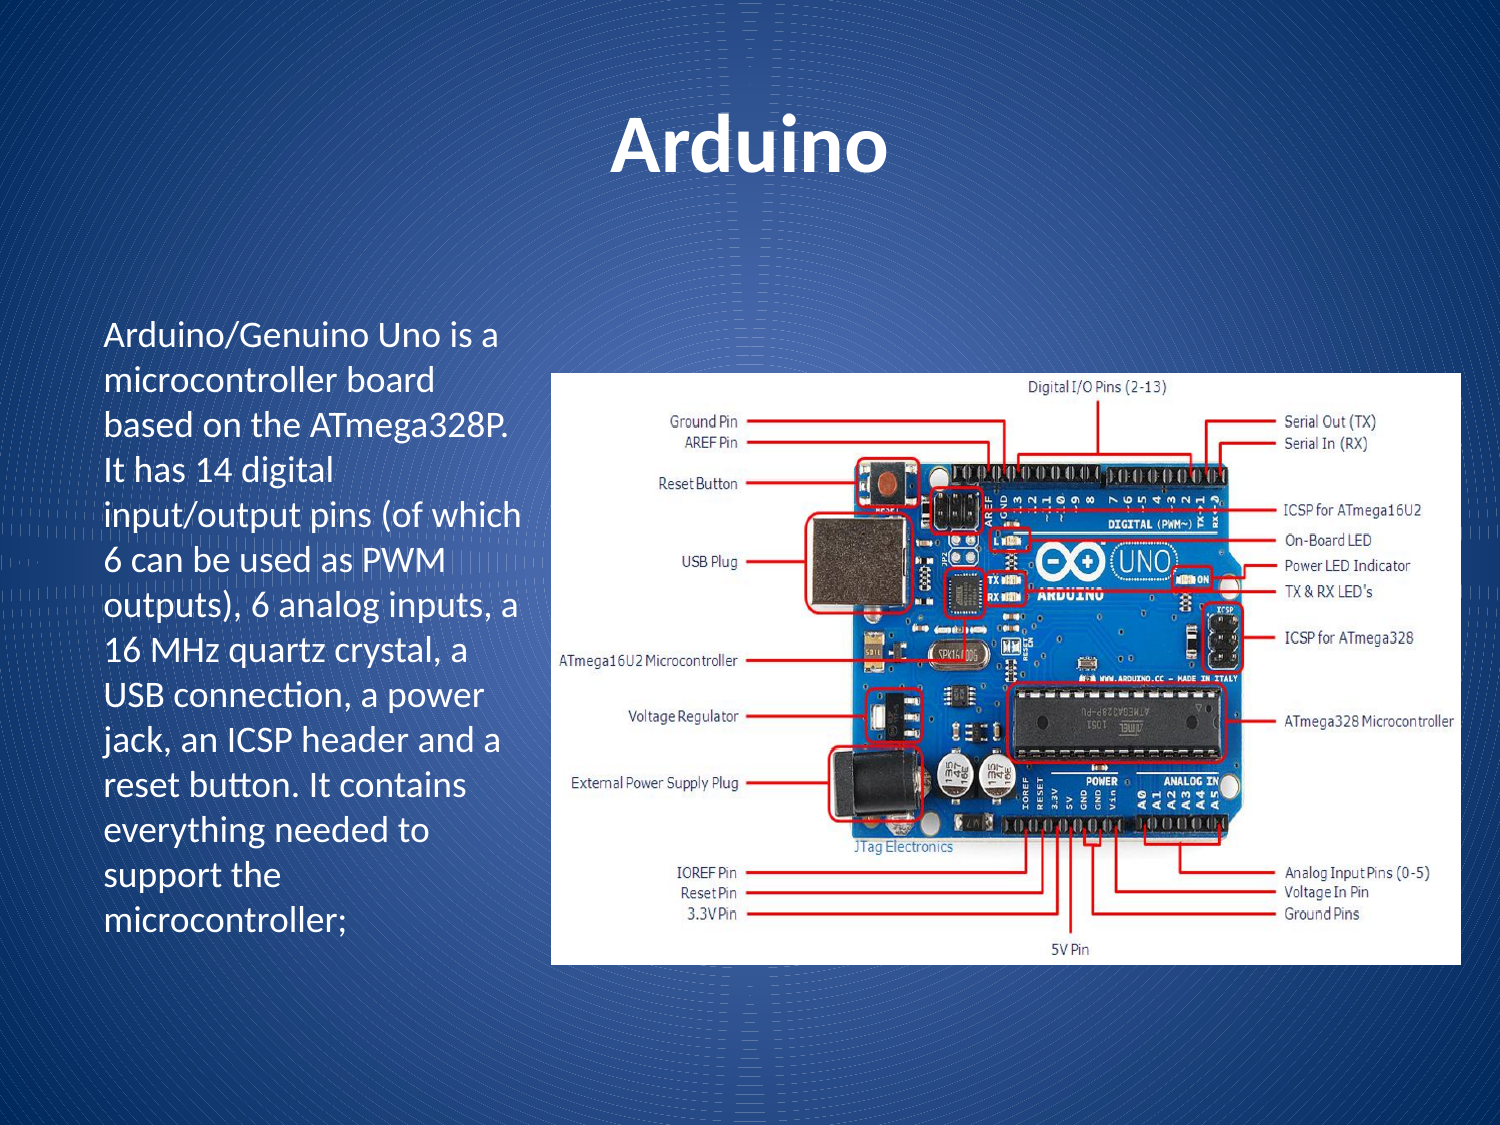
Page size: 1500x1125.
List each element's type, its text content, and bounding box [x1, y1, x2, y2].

text_box Arduino/Genuino Uno is a microcontroller board based on the ATmega328P. It has 14 digital input/output pins (of which 6 can be used as PWM outputs), 6 analog inputs, a 16 MHz quartz crystal, a USB connection, a power jack, an ICSP header and a reset button. It contains everything needed to support the microcontroller; [88, 302, 538, 948]
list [550, 373, 1461, 965]
title Arduino [75, 45, 1425, 233]
